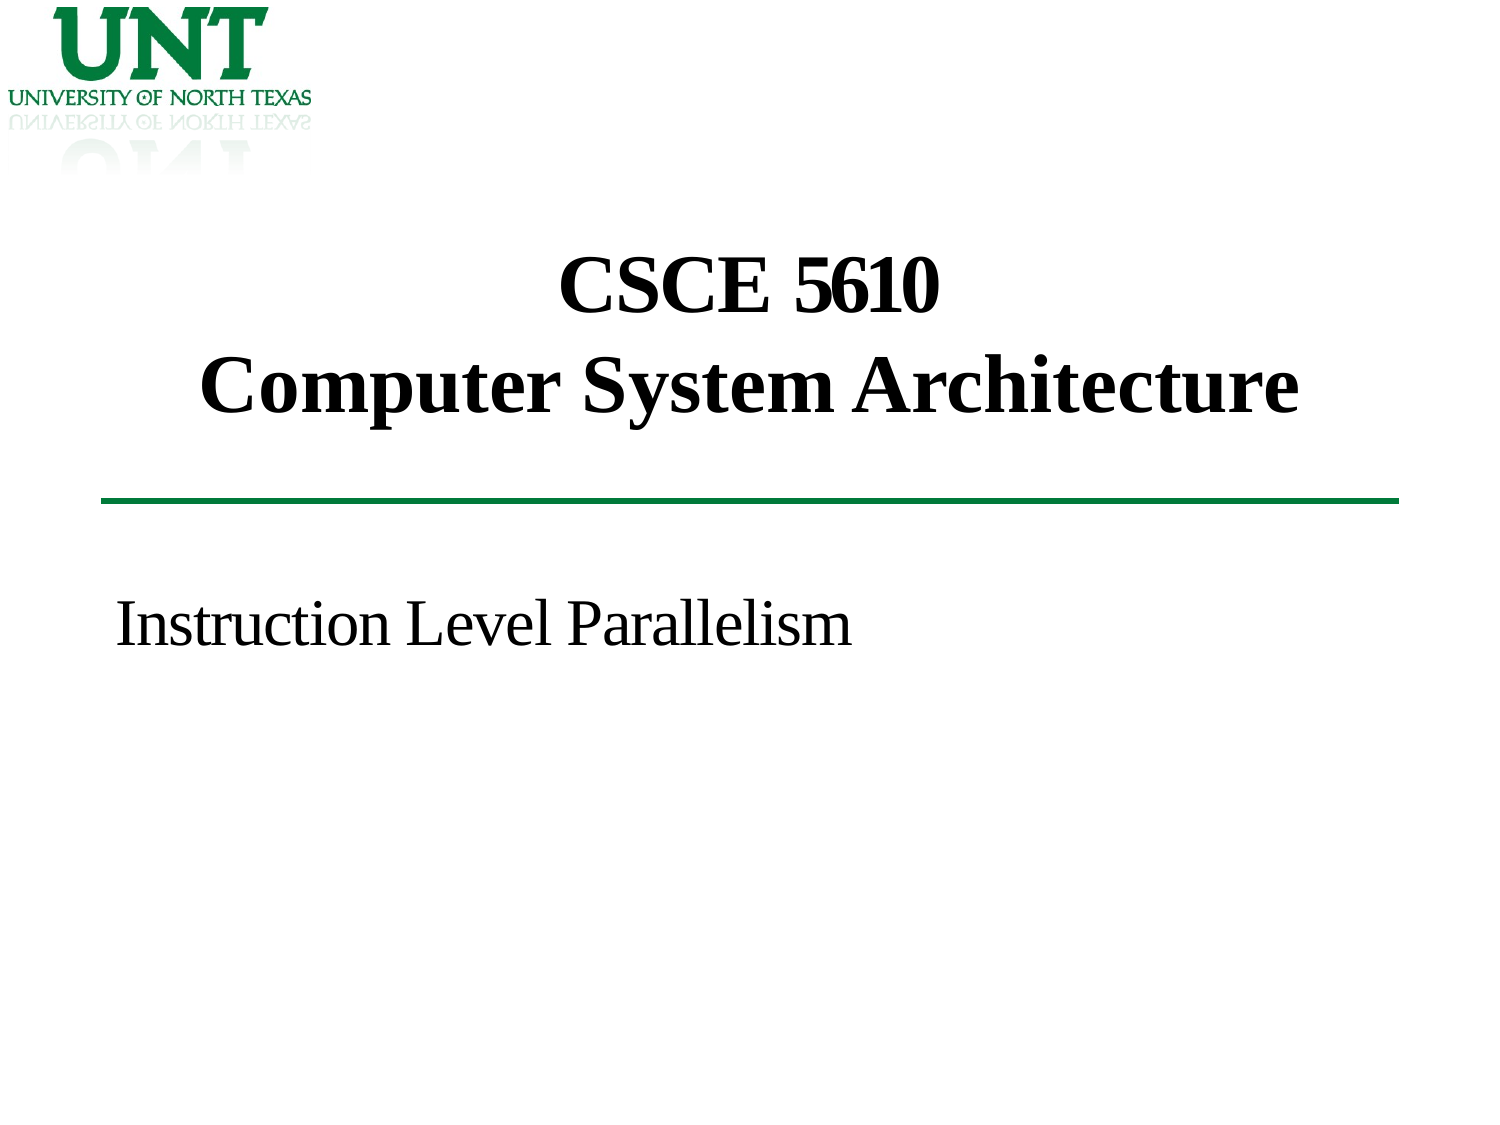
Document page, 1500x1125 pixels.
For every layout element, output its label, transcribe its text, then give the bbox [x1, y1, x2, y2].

title CSCE 5610 Computer System Architecture [131, 226, 1368, 429]
text_box Instruction Level Parallelism [113, 558, 1400, 659]
picture [8, 7, 312, 106]
picture [8, 113, 312, 175]
